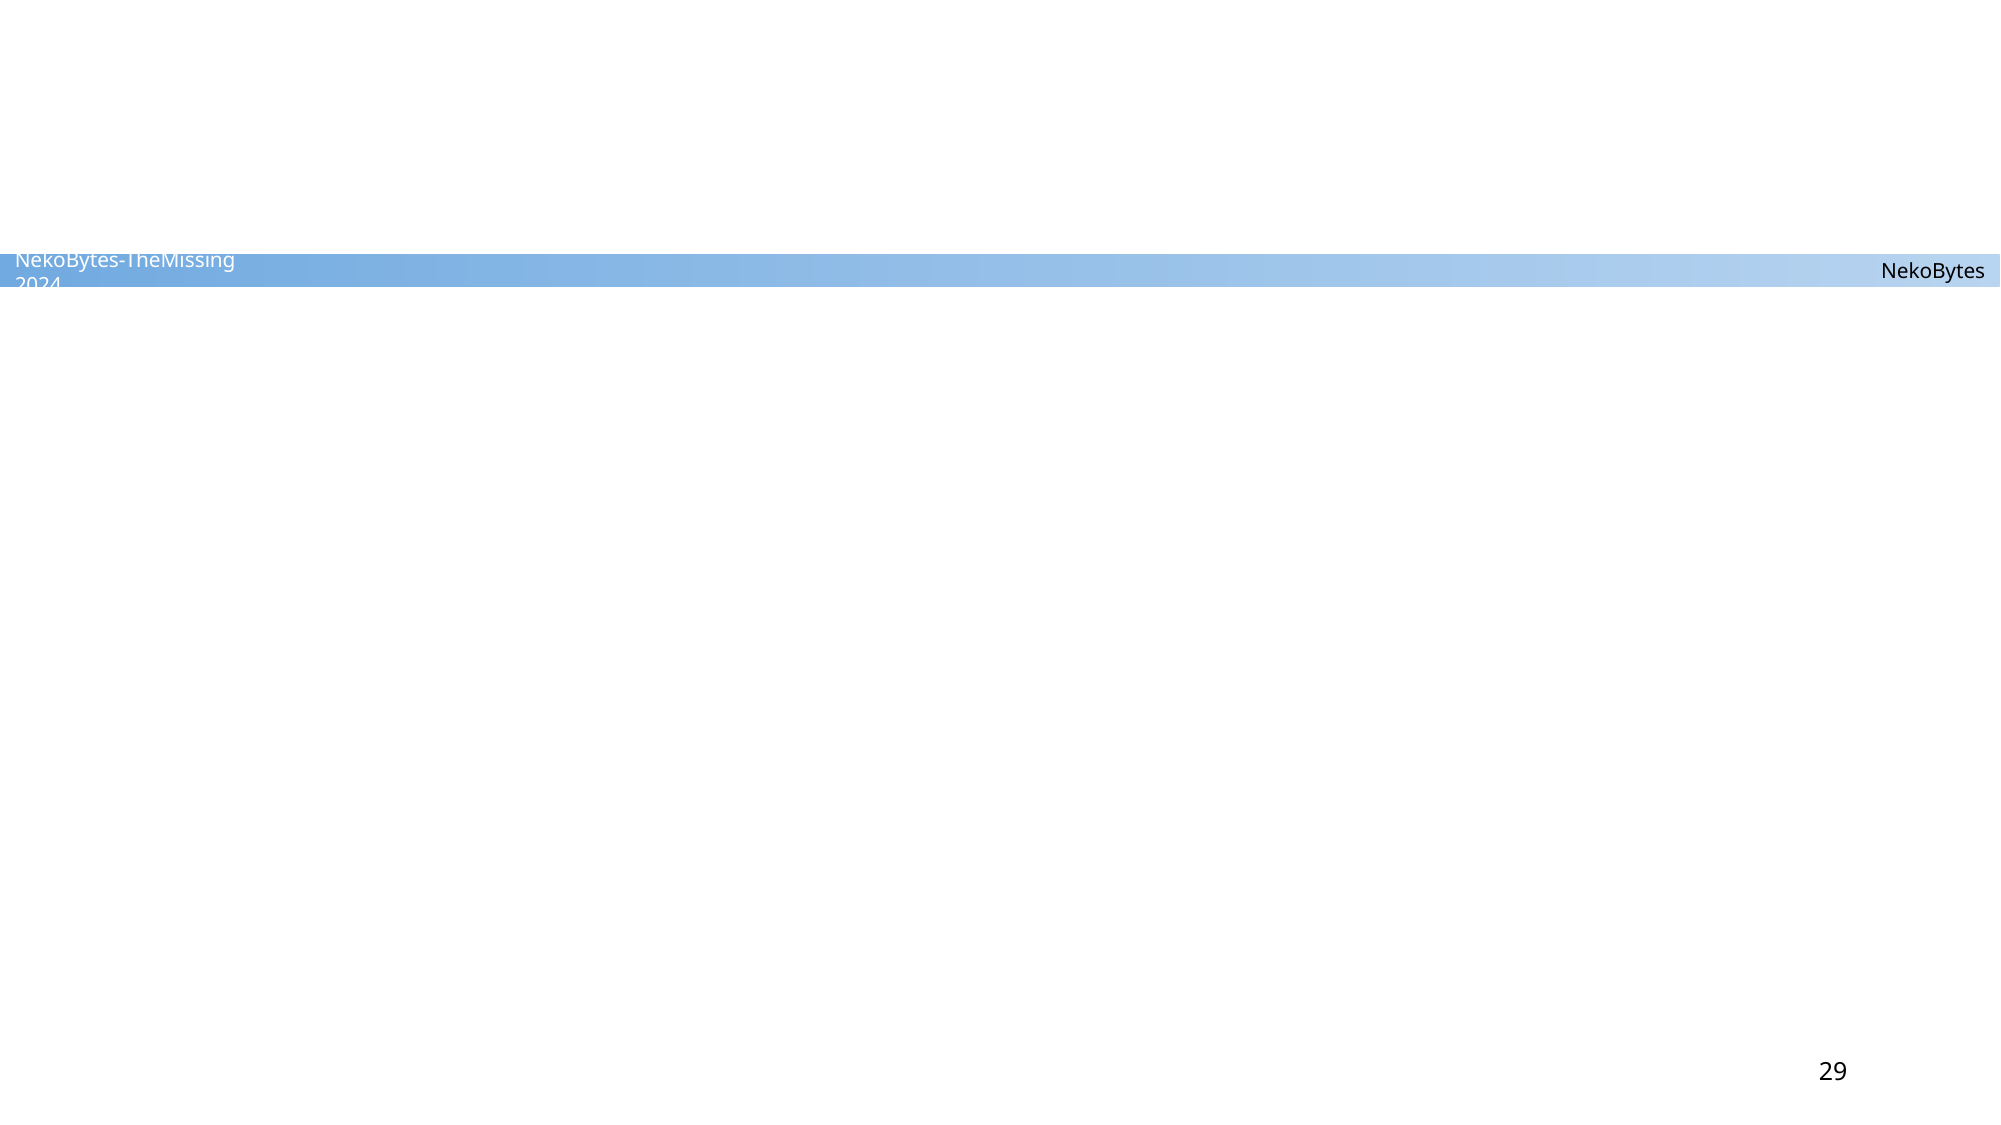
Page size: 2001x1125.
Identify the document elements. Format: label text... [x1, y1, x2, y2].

slide_number 29 [1412, 1042, 1863, 1103]
